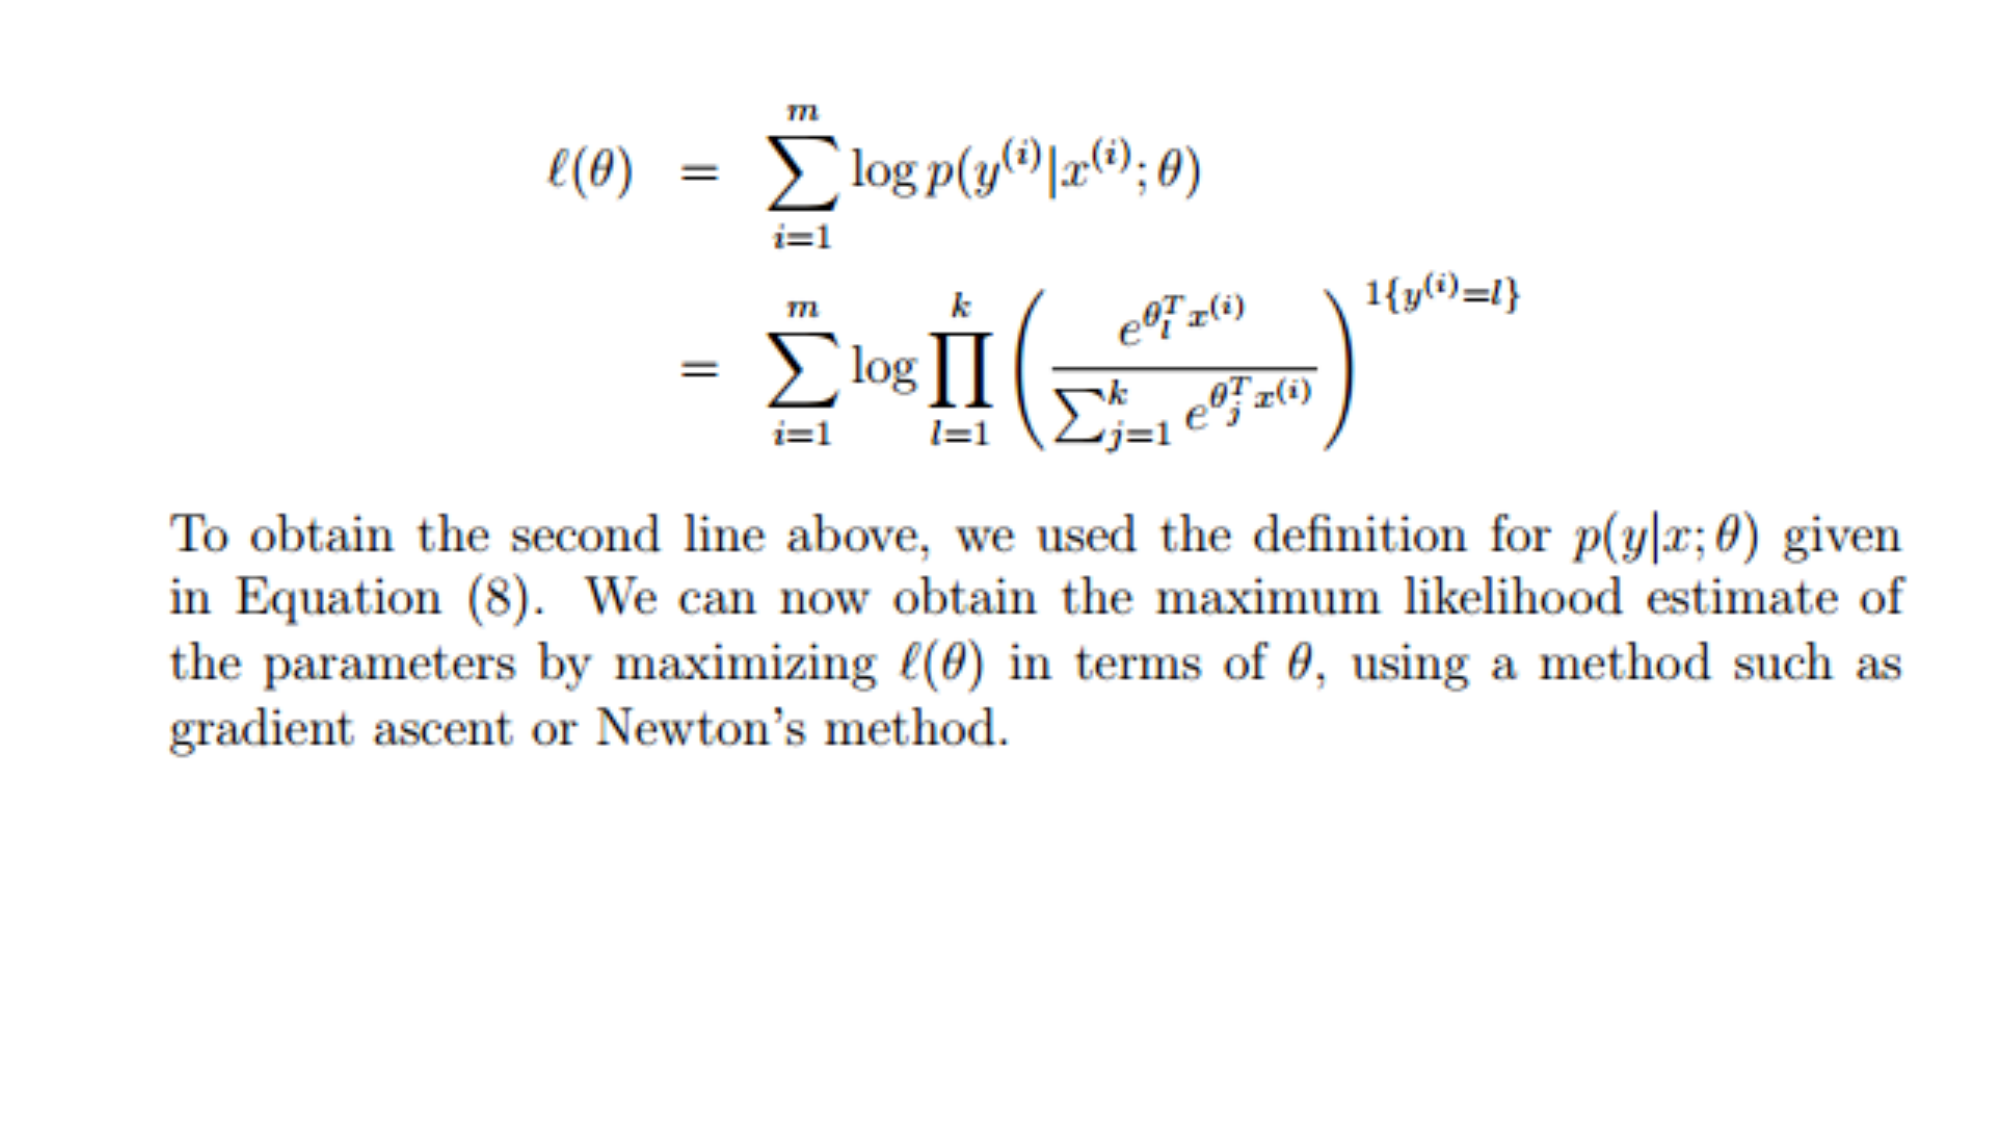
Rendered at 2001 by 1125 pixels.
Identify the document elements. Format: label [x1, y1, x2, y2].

picture [137, 59, 1945, 777]
